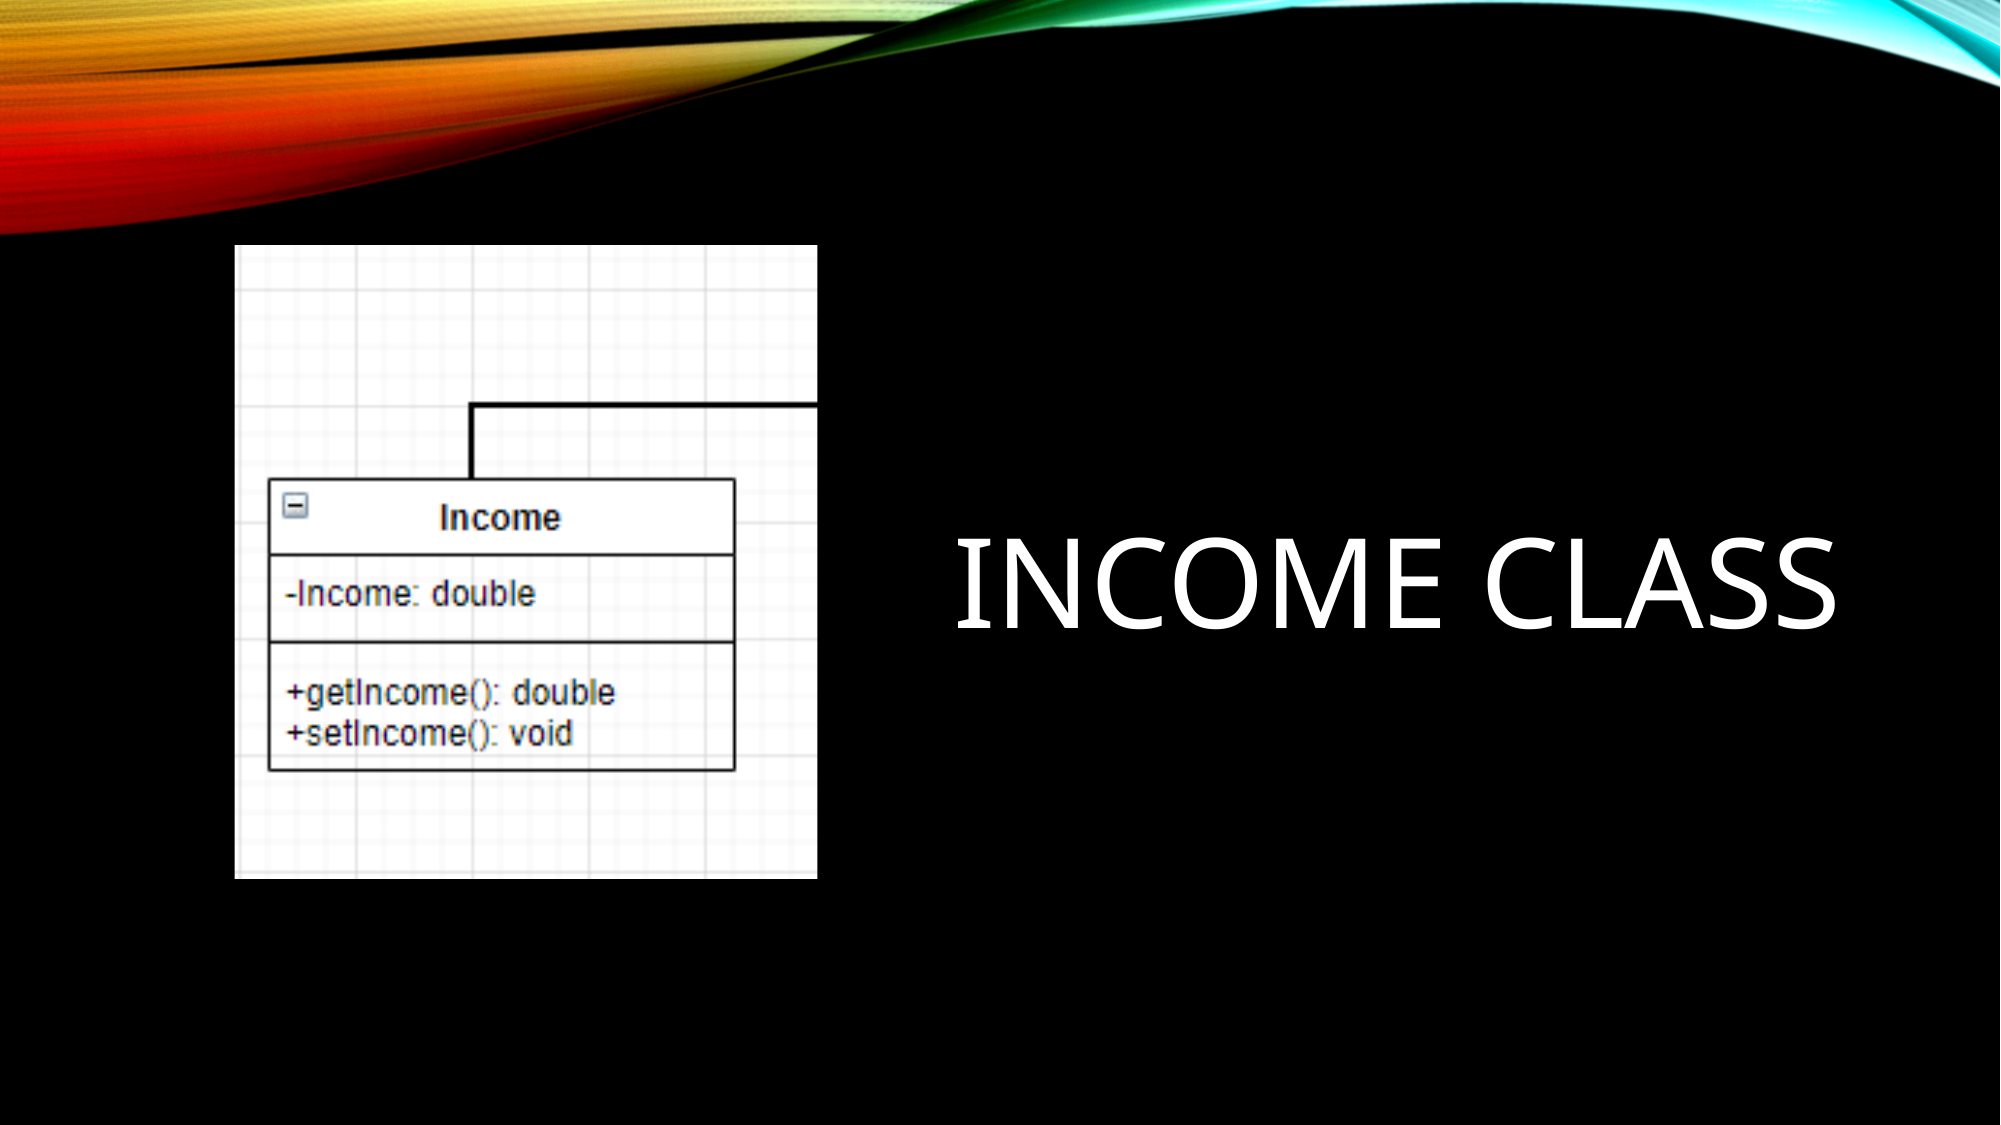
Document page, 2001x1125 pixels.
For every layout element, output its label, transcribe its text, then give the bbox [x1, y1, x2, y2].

title Income CLASS [938, 363, 1945, 663]
picture [0, 0, 2000, 237]
picture [234, 245, 818, 880]
